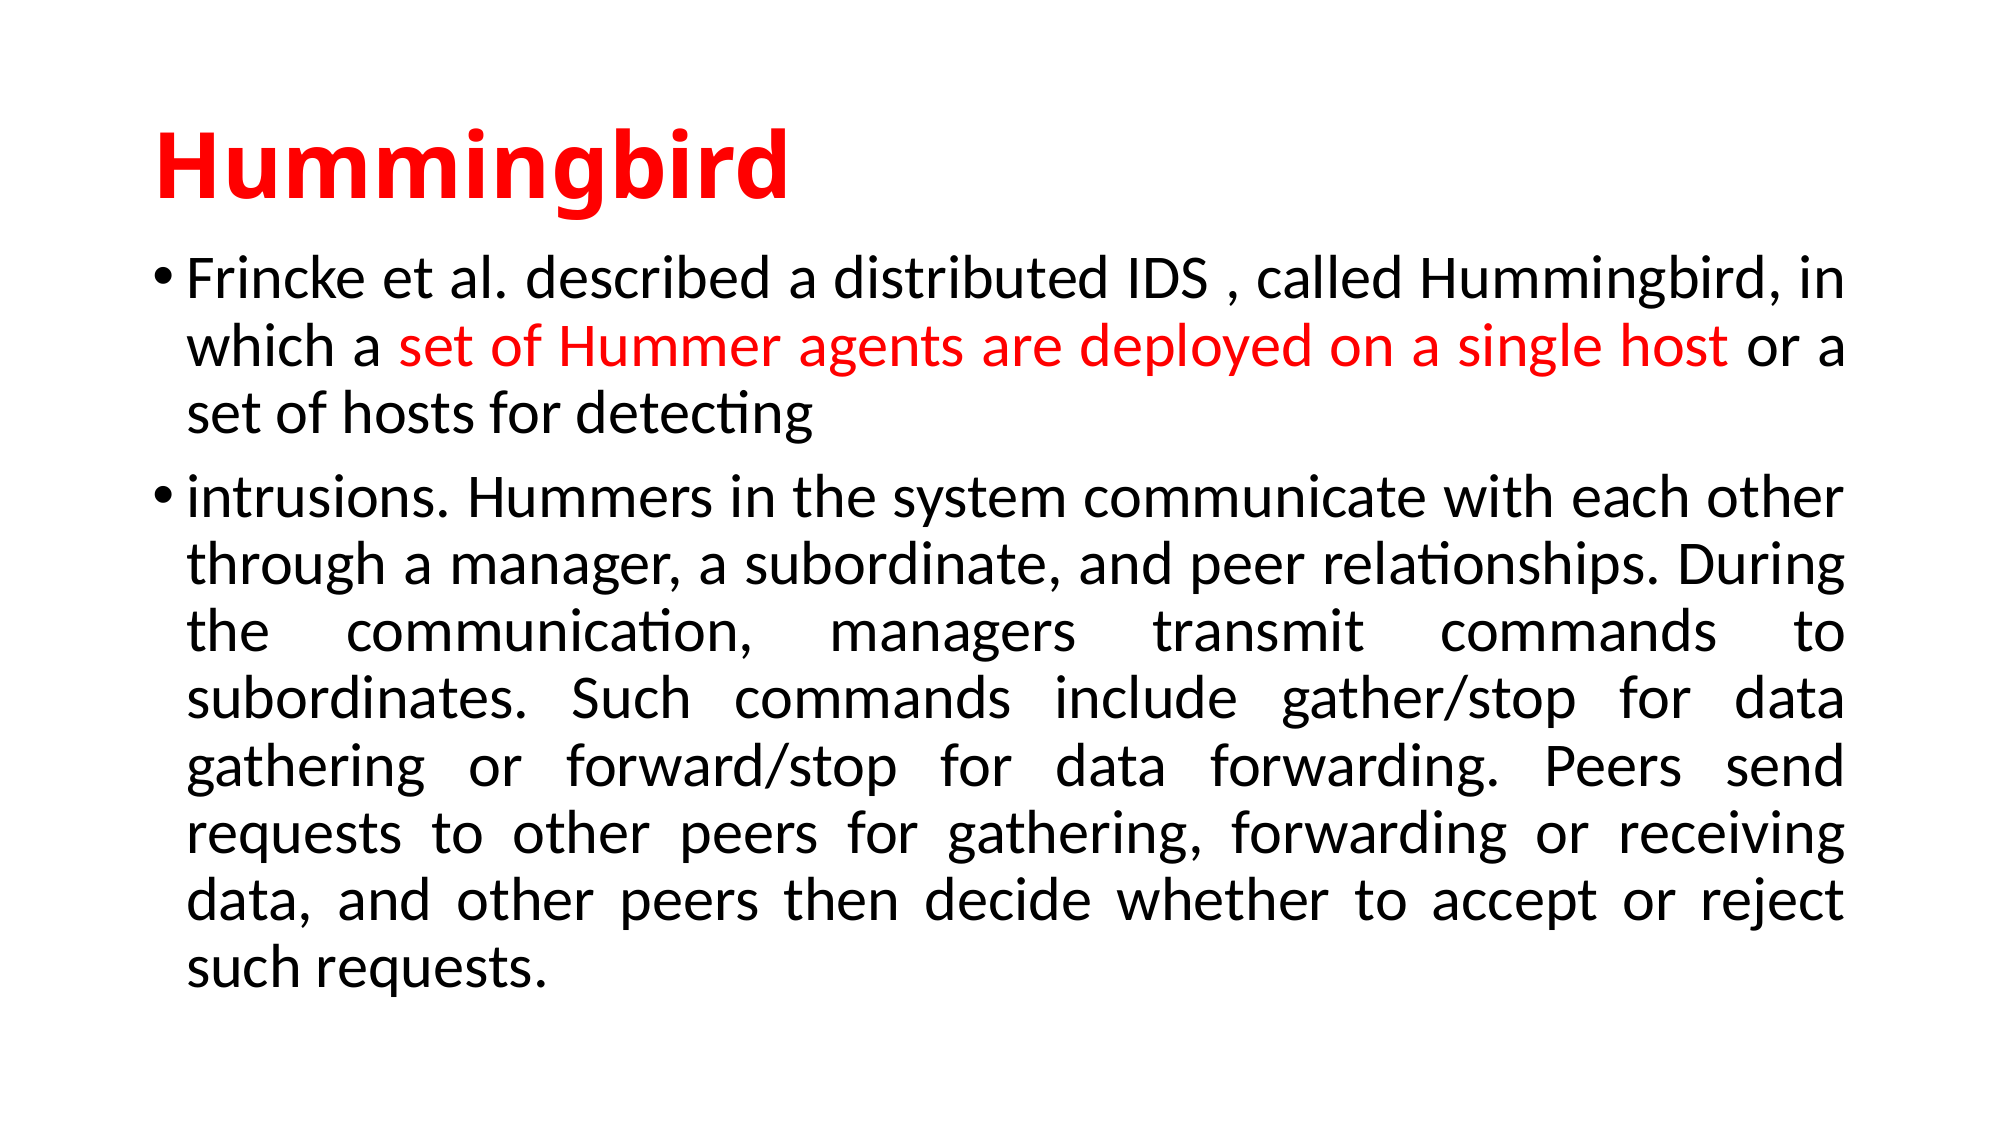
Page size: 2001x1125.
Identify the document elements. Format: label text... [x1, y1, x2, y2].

title Hummingbird [137, 59, 1863, 237]
list Frincke et al. described a distributed IDS , called Hummingbird, in which a set of Hummer agents are deployed on a single host or a set of hosts for detecting intrusions. Hummers in the system communicate with each other through a manager, a subordinate, and peer relationships. During the communication, managers transmit commands to subordinates. Such commands include gather/stop for data gathering or forward/stop for data forwarding. Peers send requests to other peers for gathering, forwarding or receiving data, and other peers then decide whether to accept or reject such requests. [137, 237, 1863, 1014]
